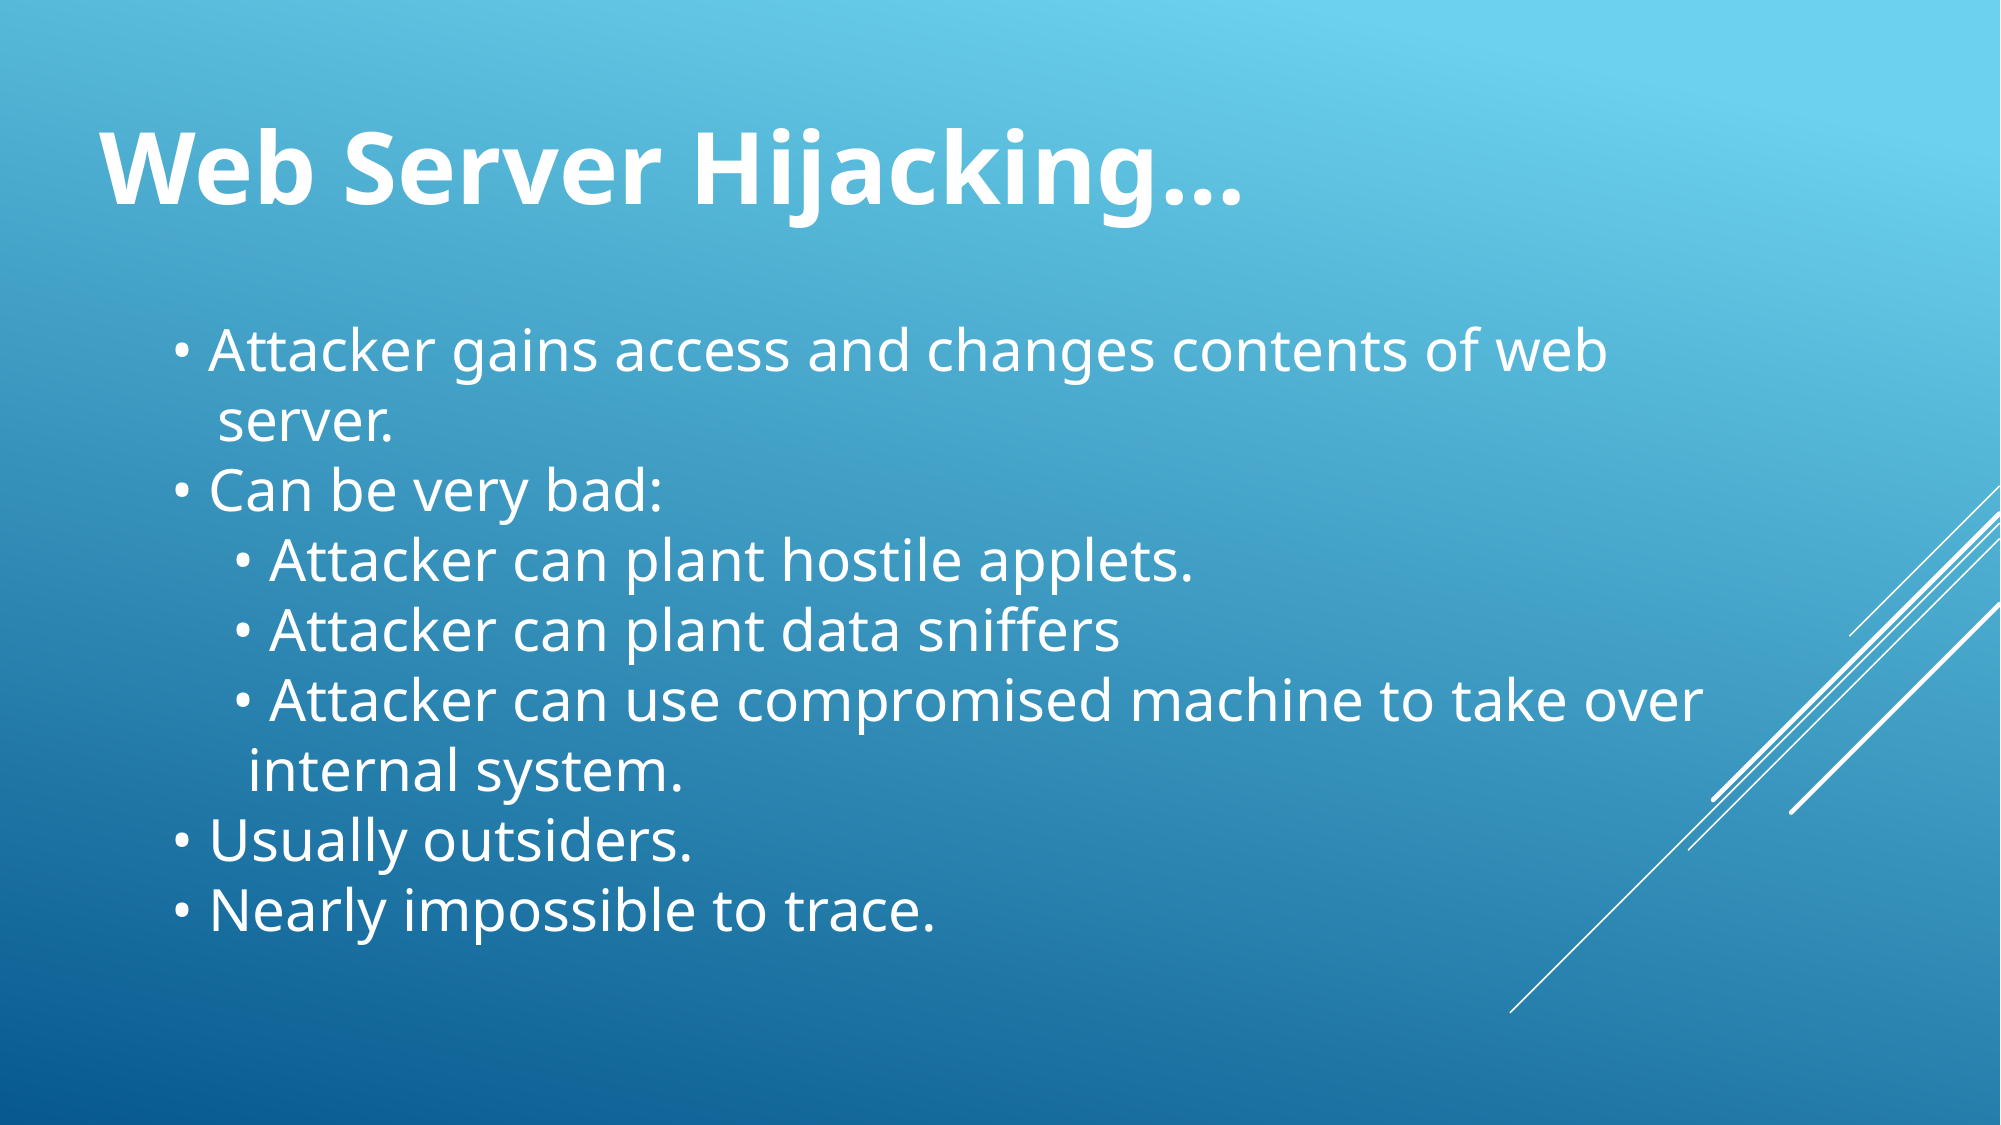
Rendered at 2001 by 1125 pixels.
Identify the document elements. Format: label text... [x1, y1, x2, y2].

text_box • Attacker gains access and changes contents of web server. • Can be very bad: • Attacker can plant hostile applets. • Attacker can plant data sniffers • Attacker can use compromised machine to take over internal system. • Usually outsiders. • Nearly impossible to trace. [156, 305, 1720, 951]
text_box Web Server Hijacking… [85, 97, 1262, 233]
